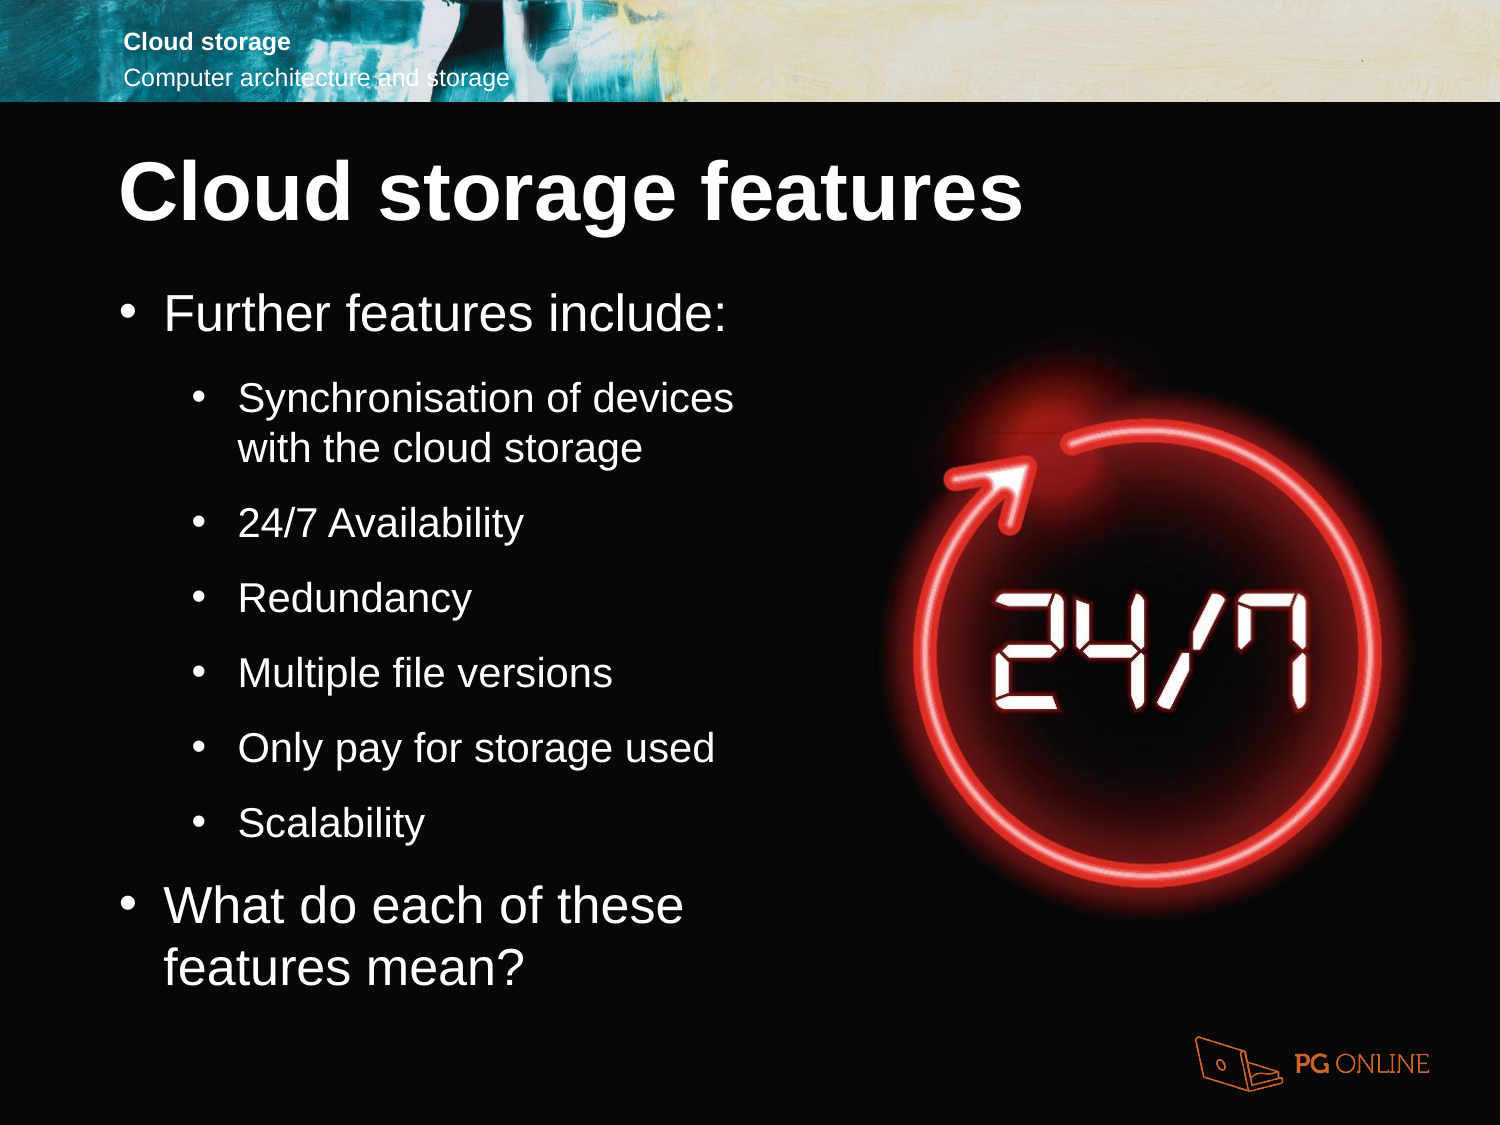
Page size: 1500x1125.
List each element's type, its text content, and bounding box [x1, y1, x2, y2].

list Further features include: Synchronisation of devices with the cloud storage 24/7 Availability Redundancy Multiple file versions Only pay for storage used Scalability What do each of these features mean? [118, 279, 708, 847]
picture [713, 248, 1500, 1092]
picture [0, 0, 1500, 102]
list Cloud storage features [118, 148, 1401, 259]
